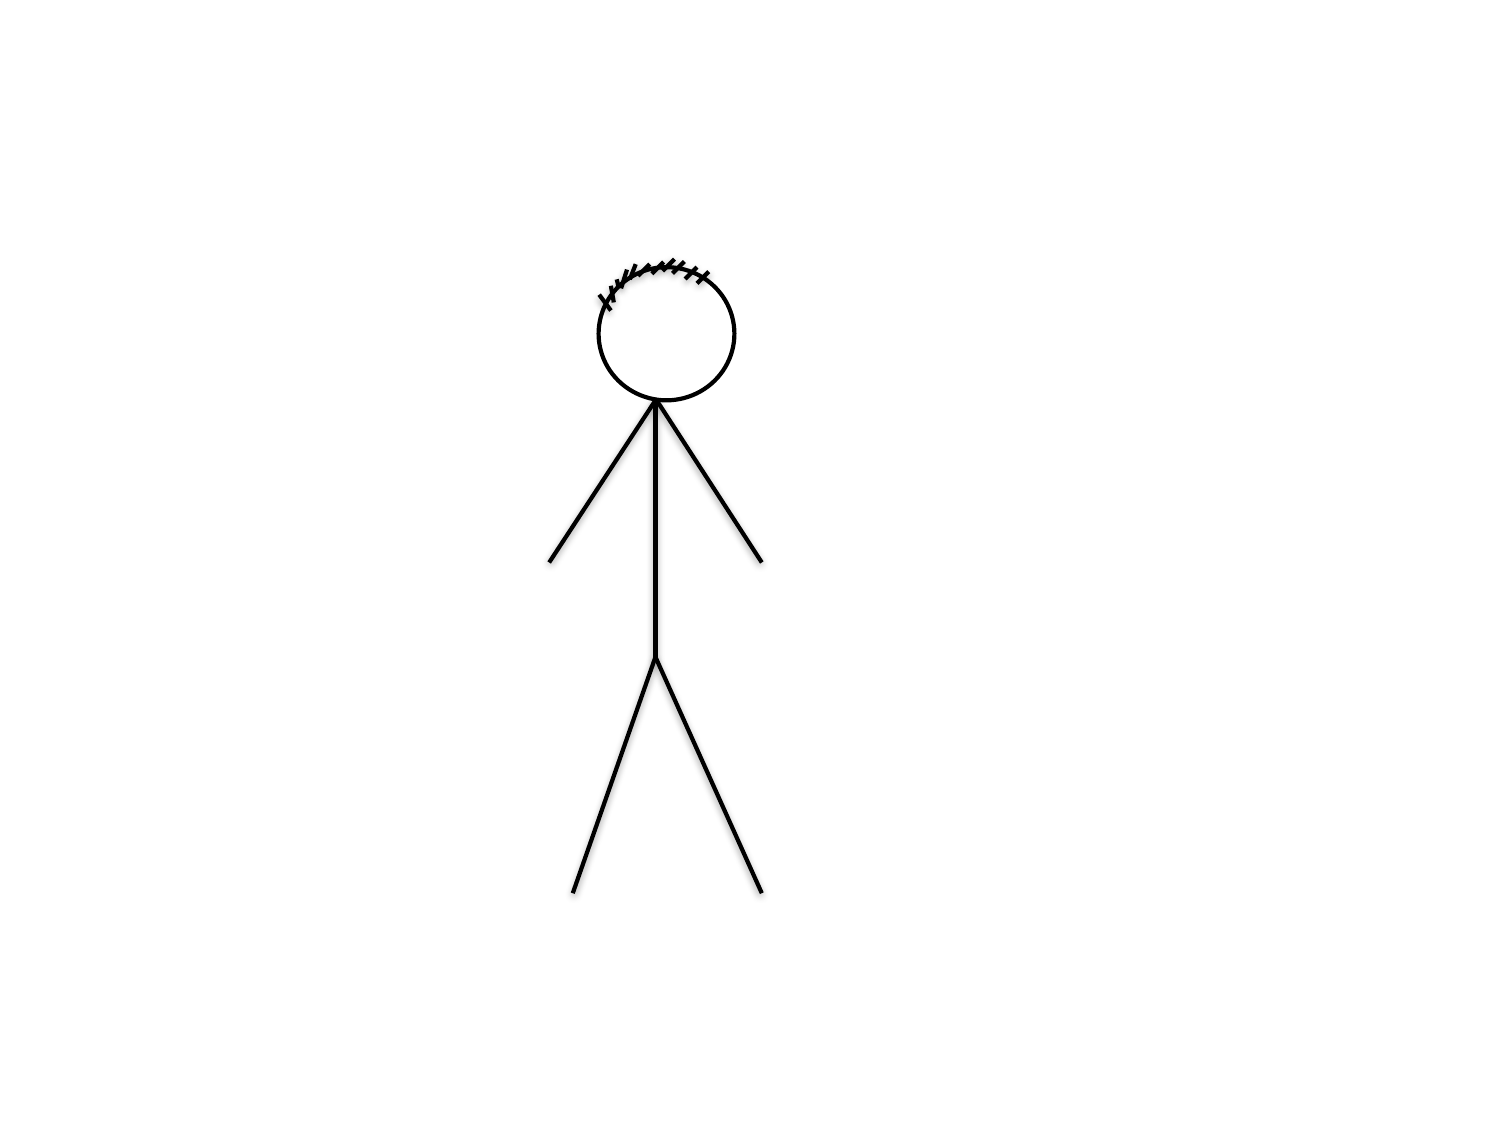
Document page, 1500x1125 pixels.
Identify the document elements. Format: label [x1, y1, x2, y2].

text_box [637, 263, 648, 277]
text_box [655, 398, 762, 563]
text_box [662, 258, 675, 272]
text_box [596, 281, 737, 398]
text_box [598, 294, 612, 311]
text_box [696, 271, 709, 284]
text_box [686, 266, 698, 280]
text_box [572, 656, 650, 894]
text_box [678, 261, 685, 274]
text_box [651, 261, 664, 274]
text_box [610, 285, 614, 296]
text_box [629, 263, 636, 280]
text_box [655, 656, 762, 894]
text_box [548, 400, 656, 563]
text_box [620, 269, 628, 289]
